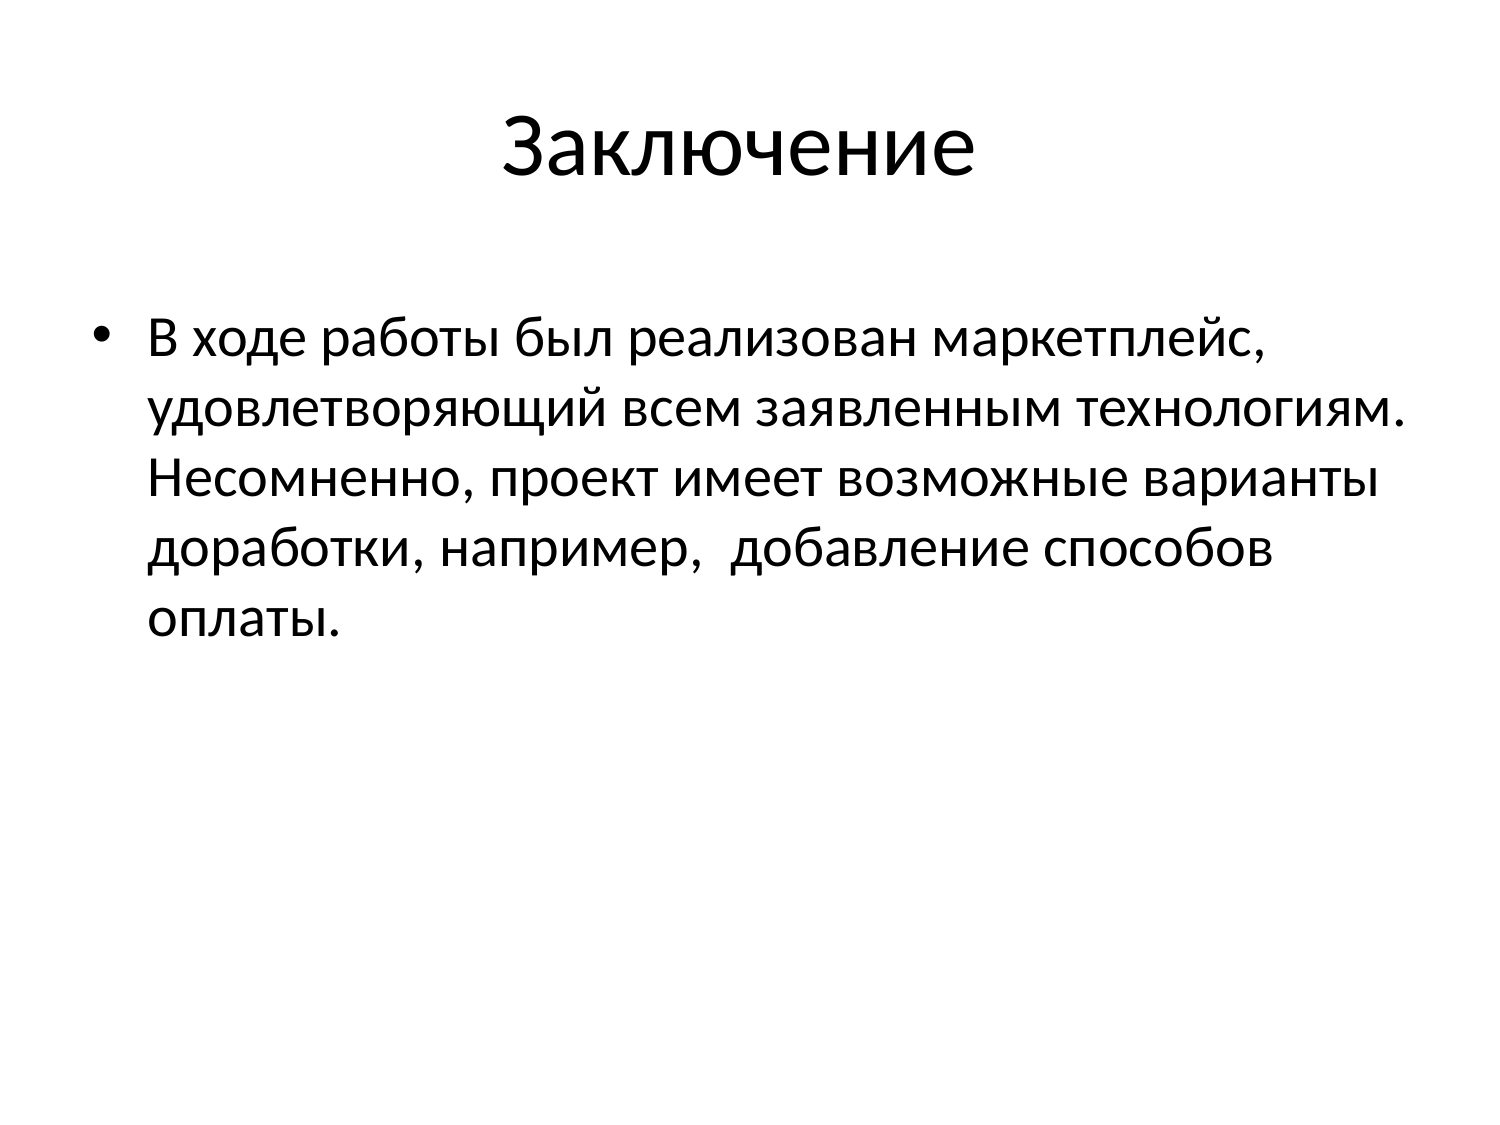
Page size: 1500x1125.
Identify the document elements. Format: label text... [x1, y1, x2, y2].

title Заключение [75, 45, 1425, 233]
list В ходе работы был реализован маркетплейс, удовлетворяющий всем заявленным технологиям. Несомненно, проект имеет возможные варианты доработки, например, добавление способов оплаты. [76, 290, 1427, 1034]
